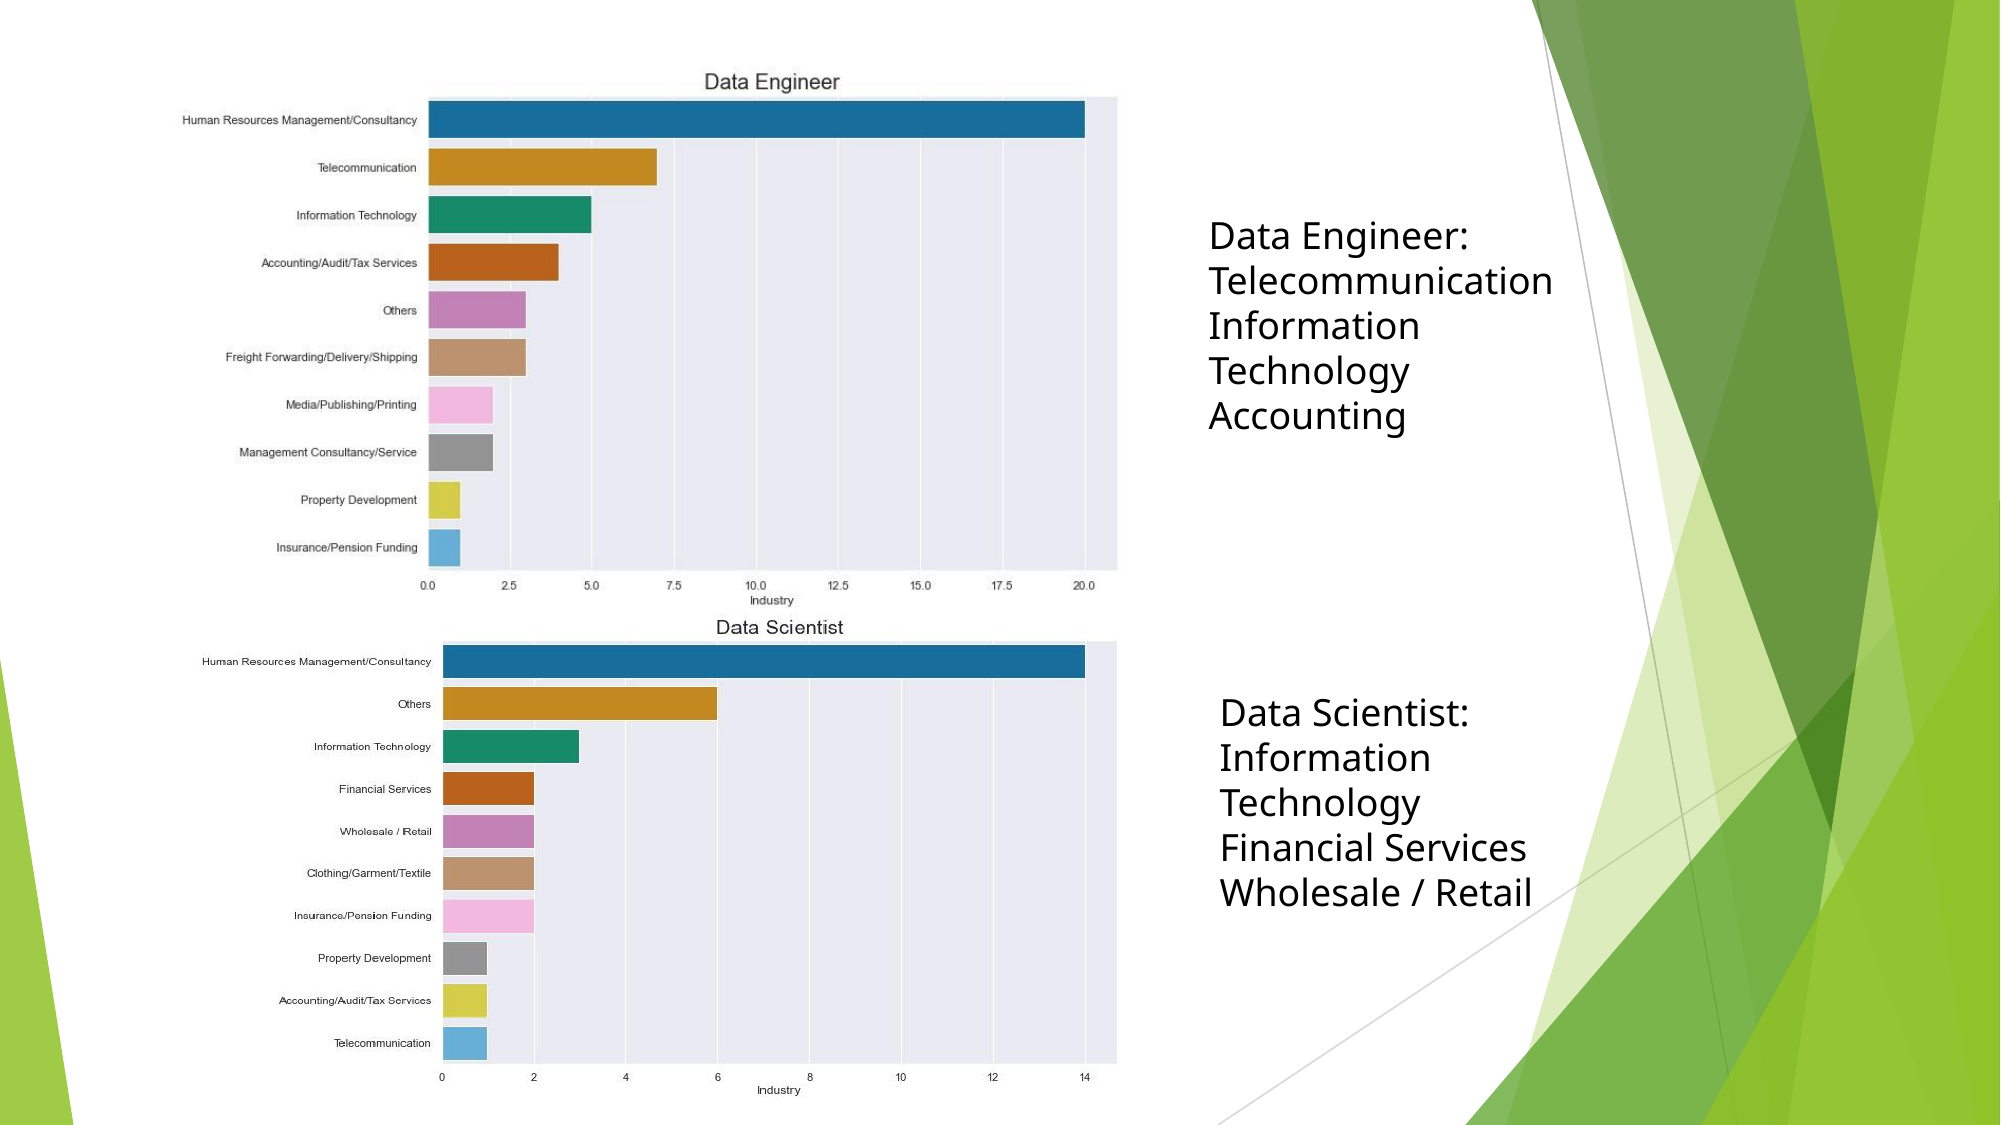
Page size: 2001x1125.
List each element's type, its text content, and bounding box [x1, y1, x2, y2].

text_box Data Engineer: Telecommunication Information Technology Accounting [1193, 204, 1621, 445]
picture [174, 65, 1124, 1102]
text_box Data Scientist: Information Technology Financial Services Wholesale / Retail [1204, 681, 1632, 922]
